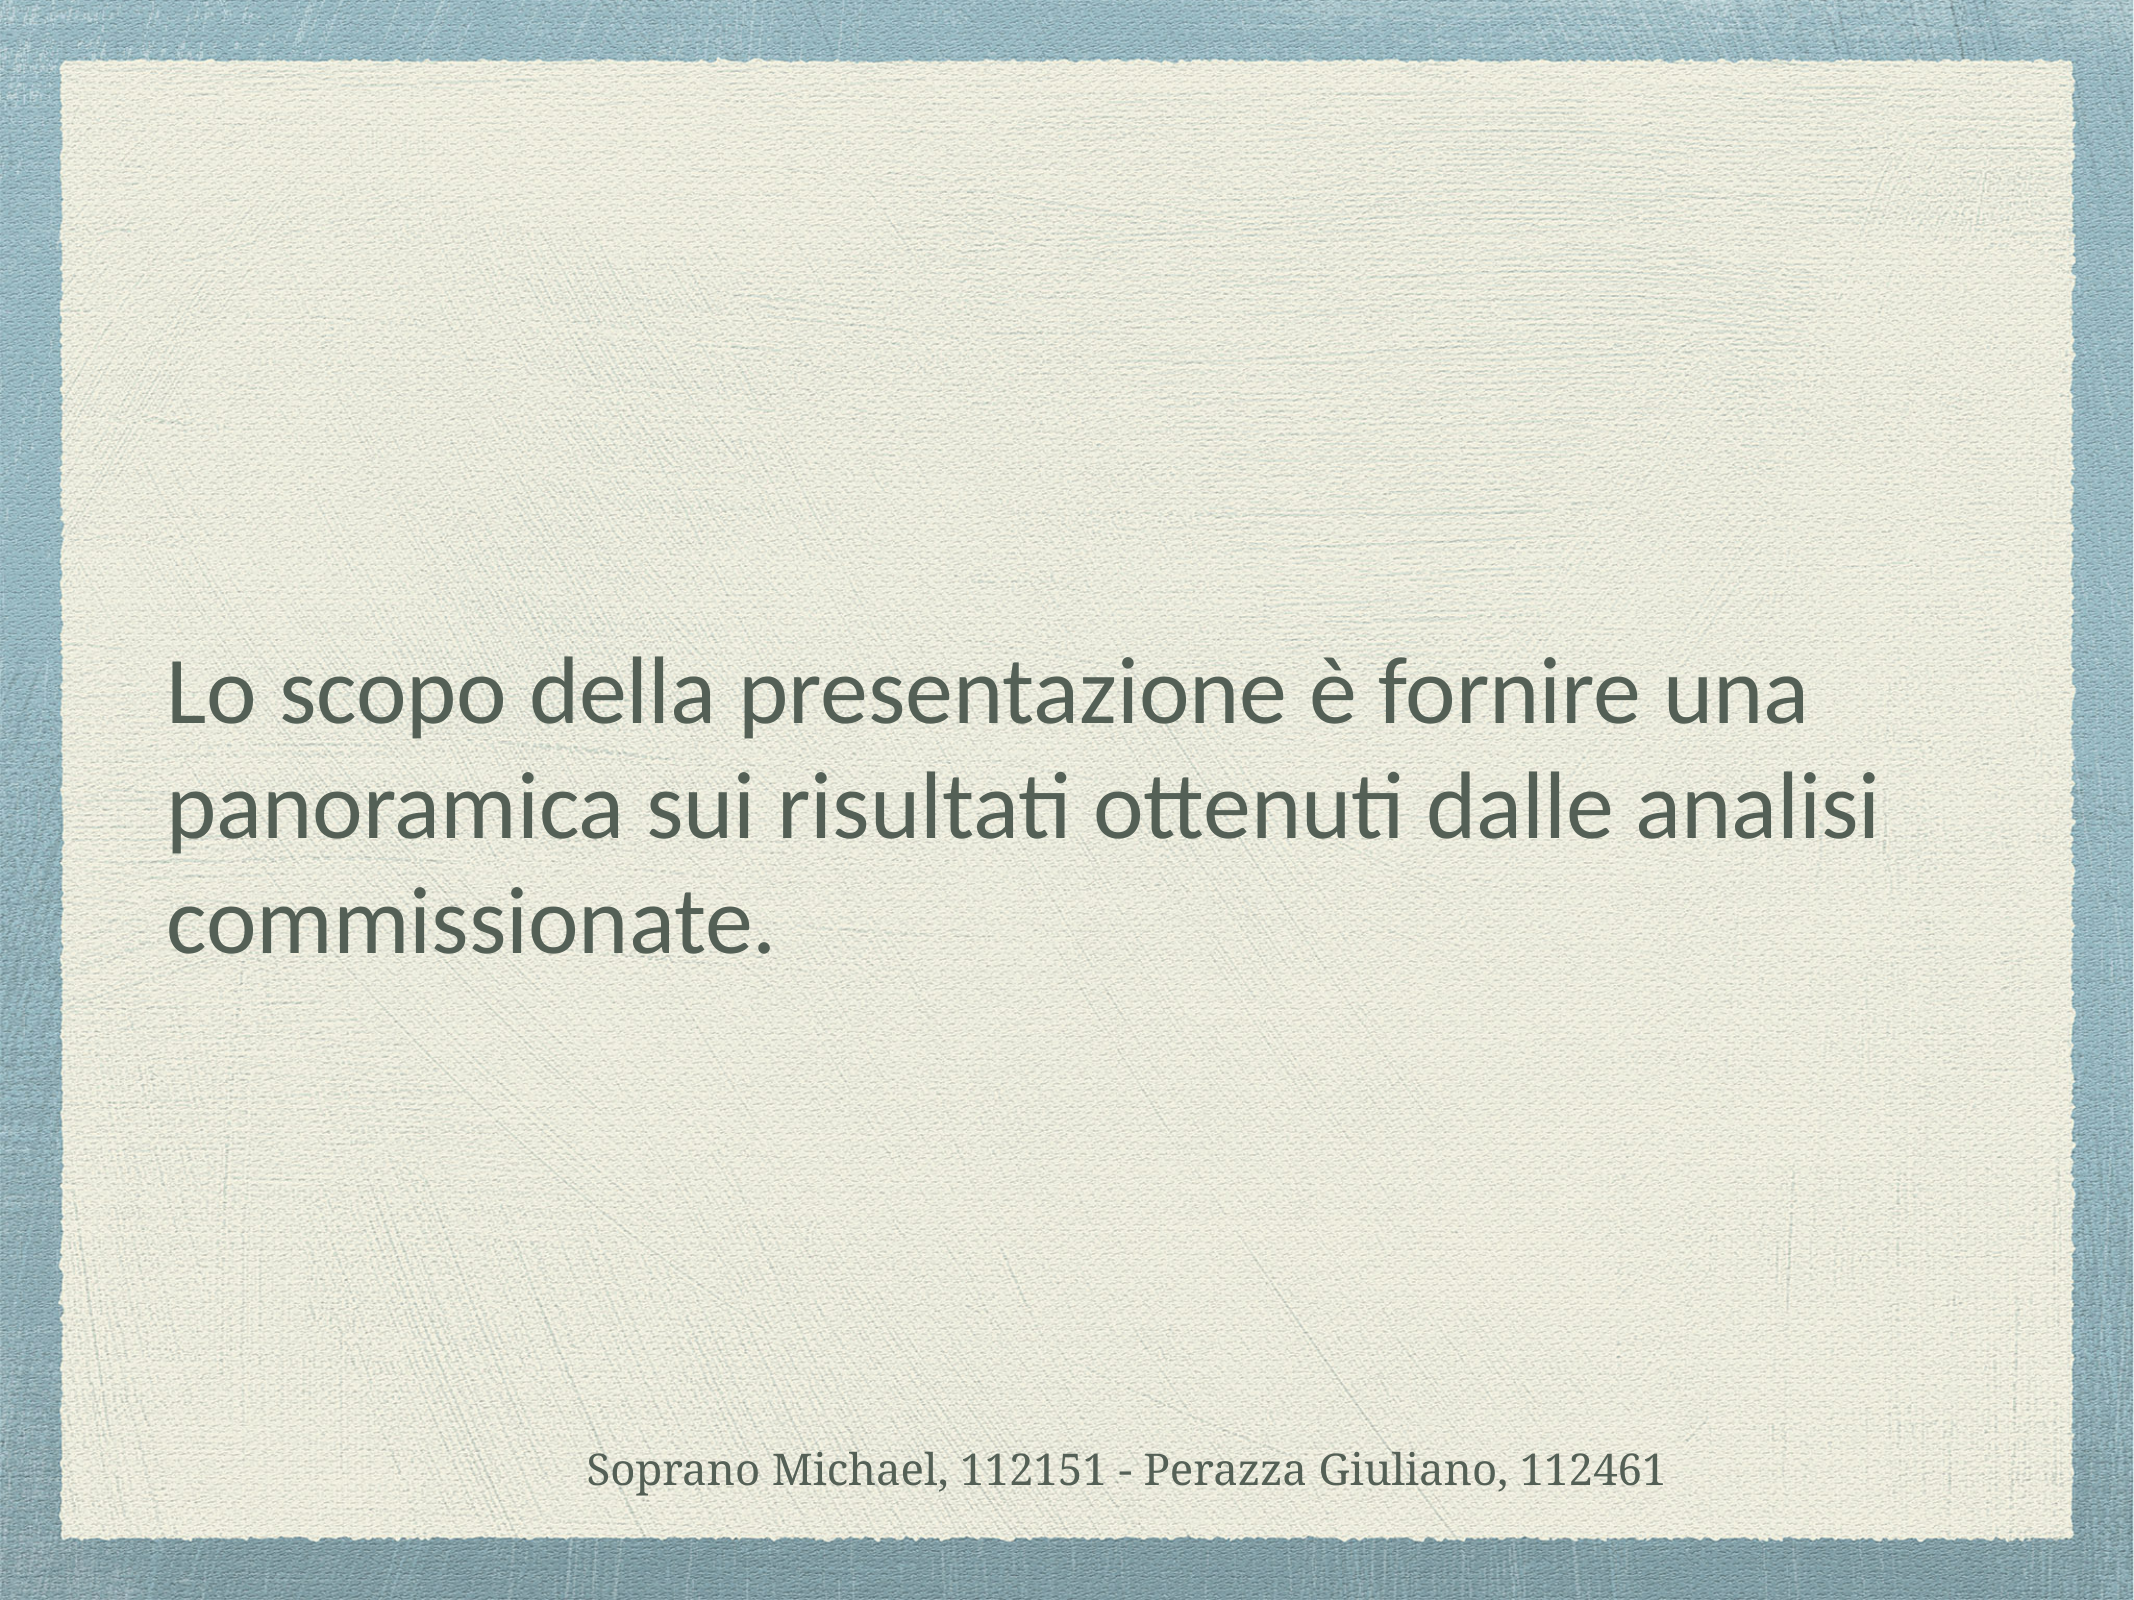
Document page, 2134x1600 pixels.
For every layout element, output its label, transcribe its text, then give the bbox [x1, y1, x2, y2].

text_box Soprano Michael, 112151 - Perazza Giuliano, 112461 [578, 1433, 1676, 1503]
title Lo scopo della presentazione è fornire una panoramica sui risultati ottenuti dalle analisi commissionate. [166, 556, 2088, 1044]
picture [0, 0, 2134, 1600]
